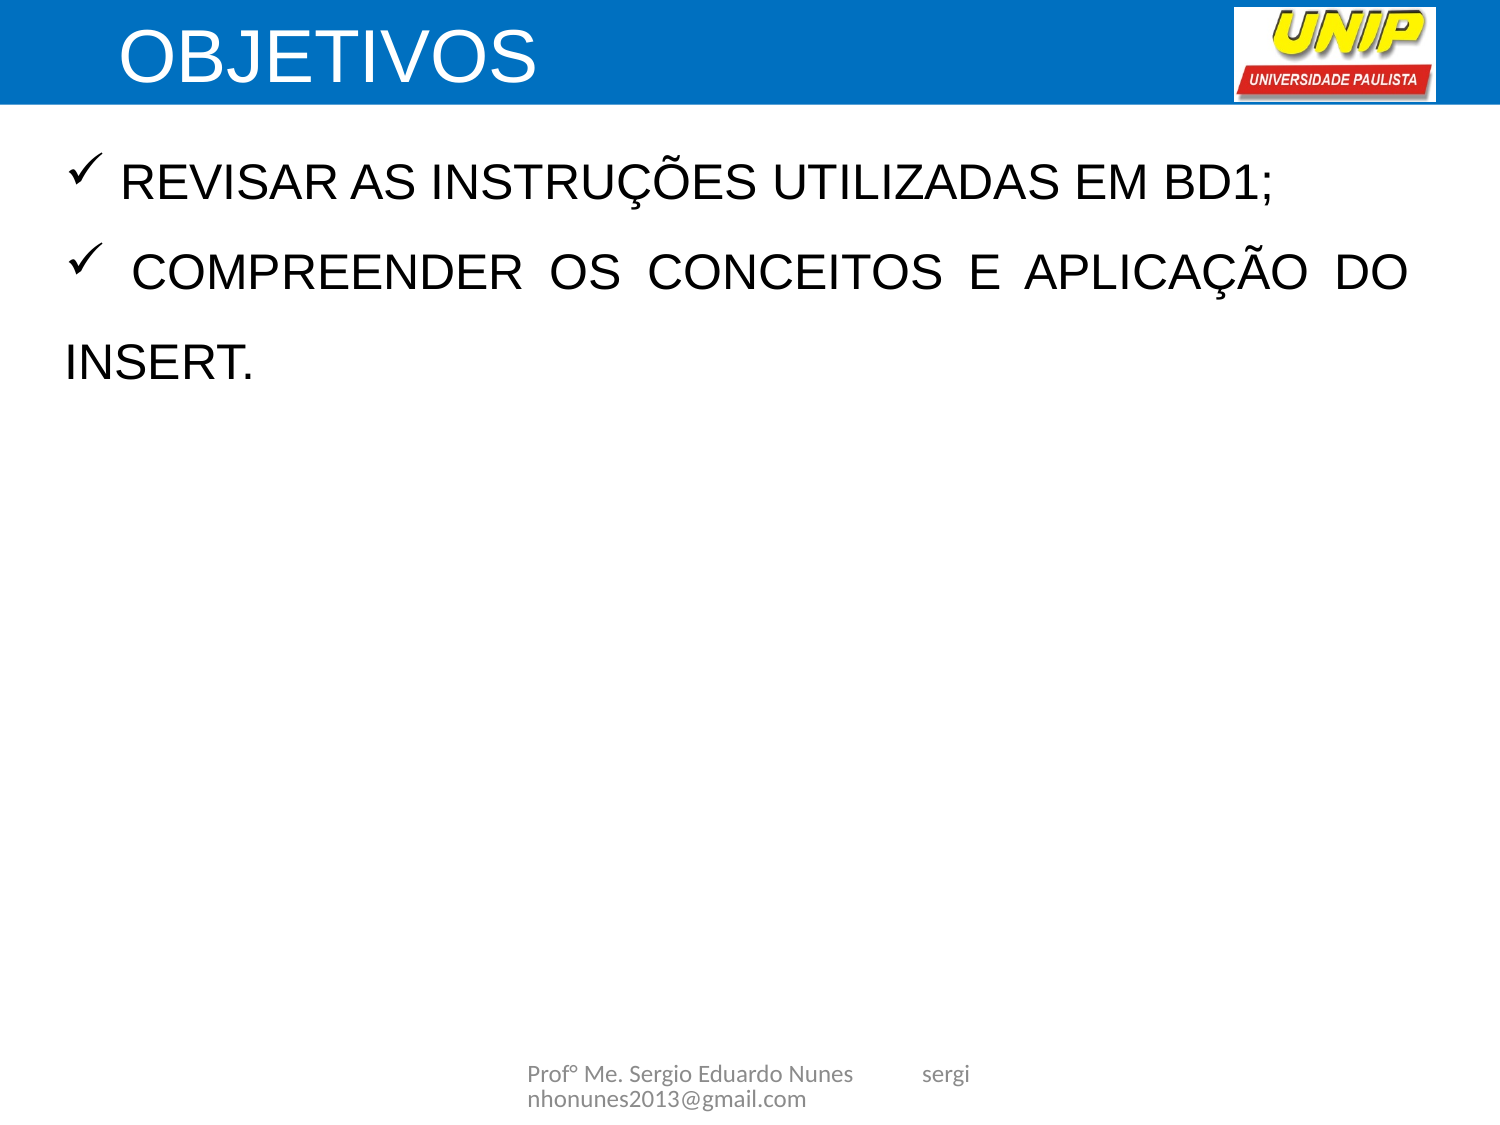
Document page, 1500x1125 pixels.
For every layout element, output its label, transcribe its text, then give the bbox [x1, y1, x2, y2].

footer Prof° Me. Sergio Eduardo Nunes serginhonunes2013@gmail.com [512, 1042, 988, 1103]
text_box OBJETIVOS [0, 0, 1500, 105]
text_box REVISAR AS INSTRUÇÕES UTILIZADAS EM BD1; COMPREENDER OS CONCEITOS E APLICAÇÃO DO INSERT. [50, 112, 1425, 398]
picture [1233, 6, 1436, 102]
